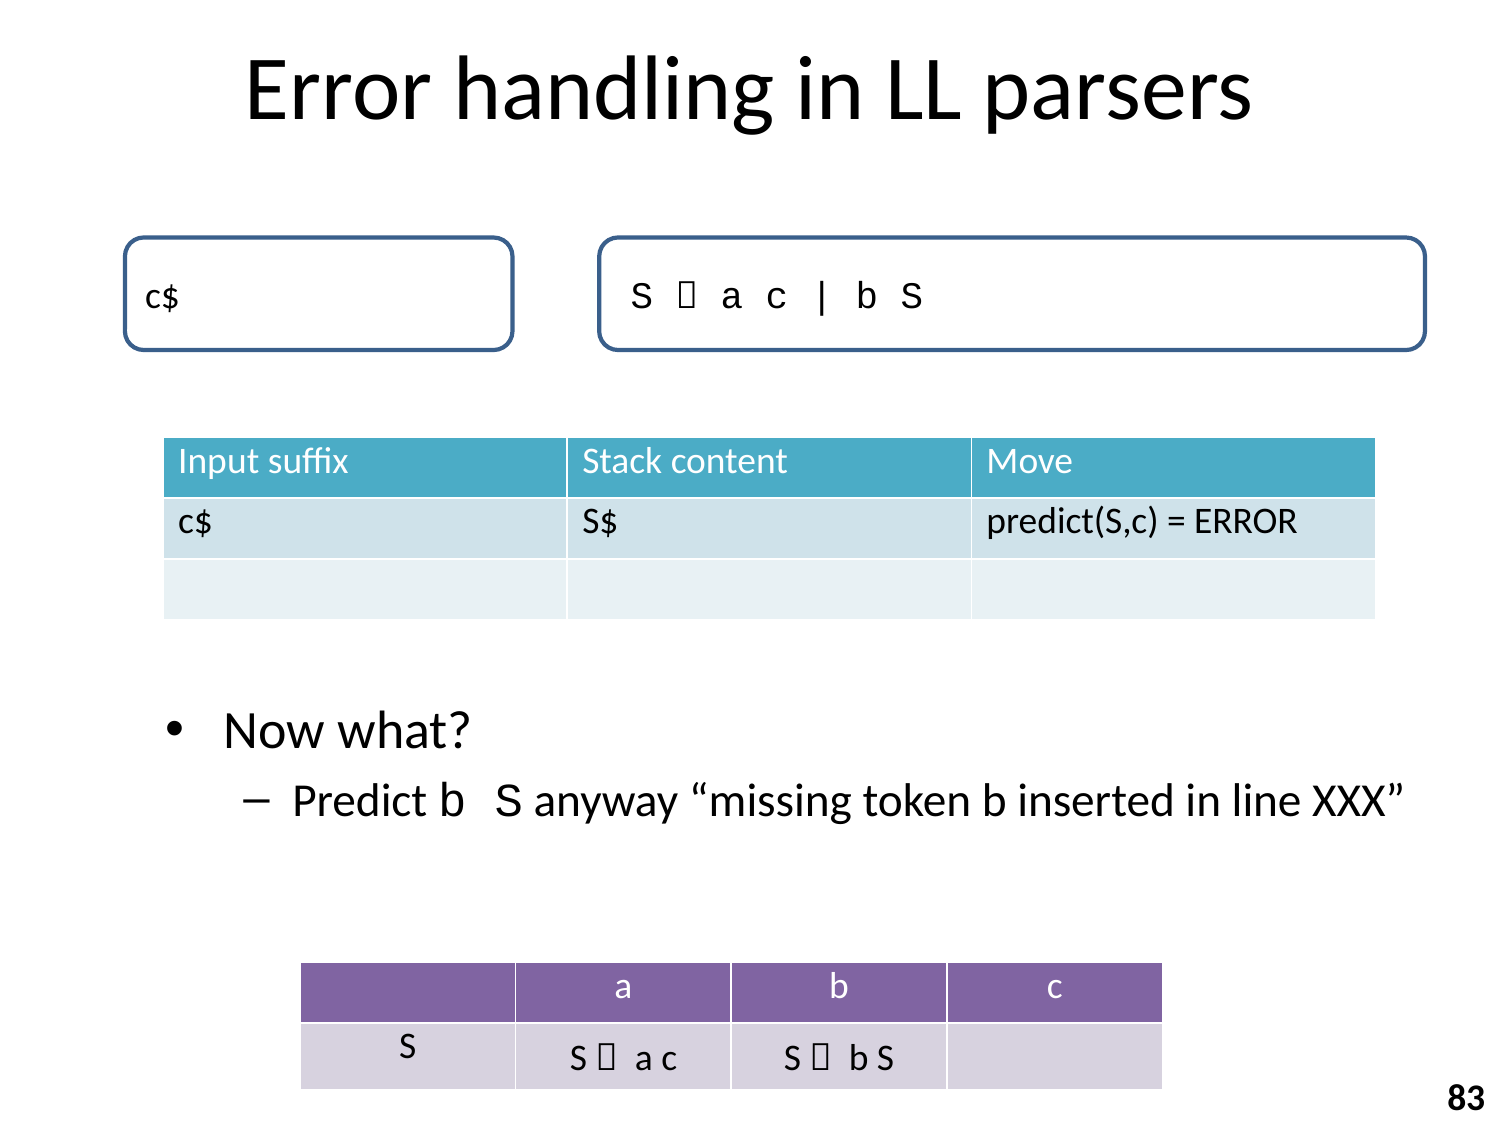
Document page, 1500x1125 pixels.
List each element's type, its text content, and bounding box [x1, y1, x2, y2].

table_cell [164, 560, 566, 619]
text_box c$ [122, 235, 515, 353]
table_cell c$ [164, 499, 566, 558]
table_cell [972, 560, 1375, 619]
list Now what? Predict b S anyway “missing token b inserted in line XXX” [150, 687, 1425, 850]
table_cell S [301, 1024, 515, 1089]
text_box S  a c | b S [597, 235, 1428, 353]
table_cell predict(S,c) = ERROR [972, 499, 1375, 558]
table_header Stack content [568, 438, 971, 497]
table_cell [948, 1024, 1162, 1089]
title Error handling in LL parsers [75, 19, 1425, 147]
table_cell [568, 560, 971, 619]
table_cell S  a c [516, 1024, 730, 1089]
table_header Input suffix [164, 438, 566, 497]
slide_number 83 [1423, 1065, 1500, 1125]
table_header a [516, 963, 730, 1022]
table_cell S$ [568, 499, 971, 558]
table_header b [732, 963, 946, 1022]
table_header Move [972, 438, 1375, 497]
table_cell S  b S [732, 1024, 946, 1089]
table_header [301, 963, 515, 1022]
table_header c [948, 963, 1162, 1022]
